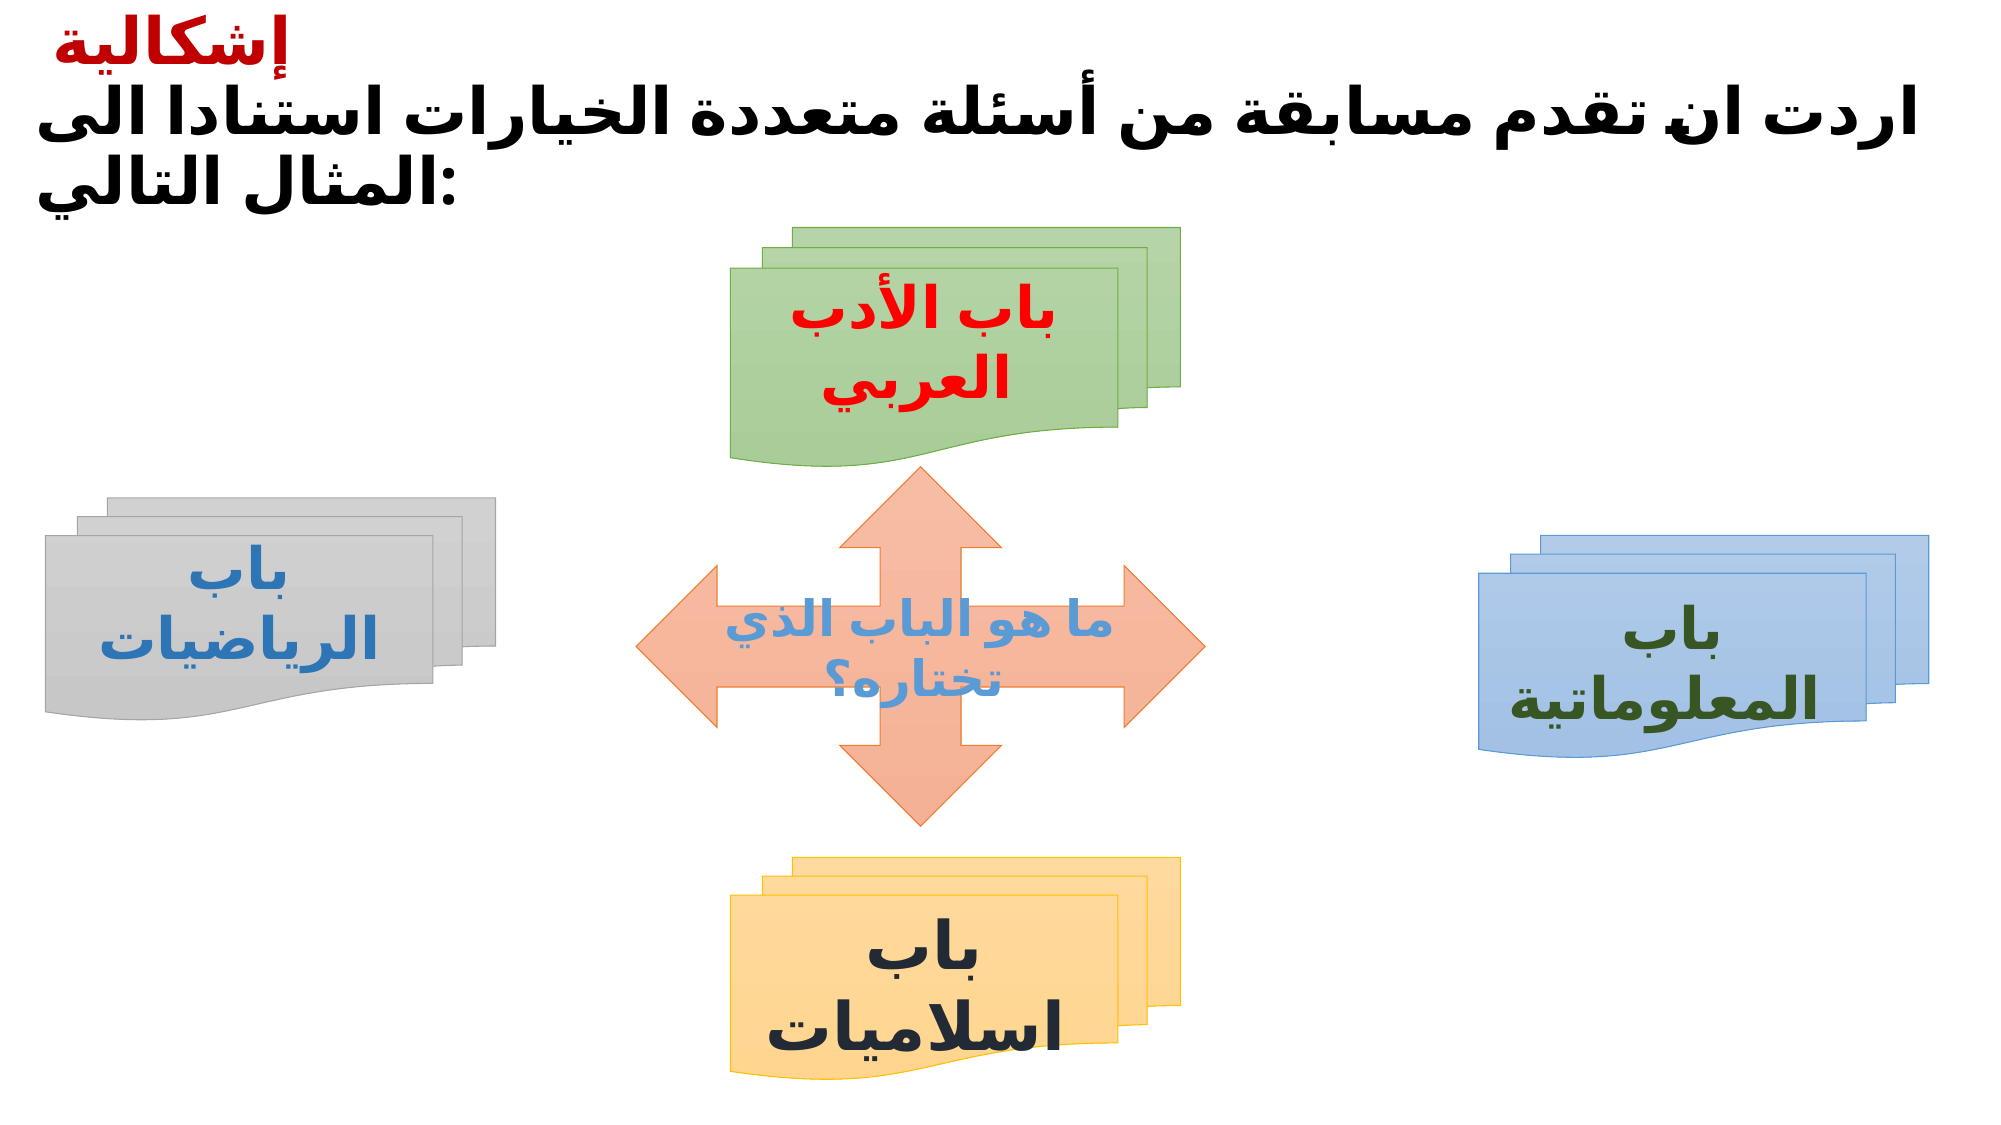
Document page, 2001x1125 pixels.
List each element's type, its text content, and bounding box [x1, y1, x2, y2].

title إشكالية اردت ان تقدم مسابقة من أسئلة متعددة الخيارات استنادا الى المثال التالي: [20, 0, 1963, 228]
text_box ما هو الباب الذي تختاره؟ [635, 466, 1206, 828]
text_box باب الأدب العربي [729, 226, 1181, 467]
text_box باب الرياضيات [44, 497, 497, 721]
text_box باب المعلوماتية [1478, 534, 1930, 758]
text_box باب اسلاميات [729, 856, 1181, 1080]
